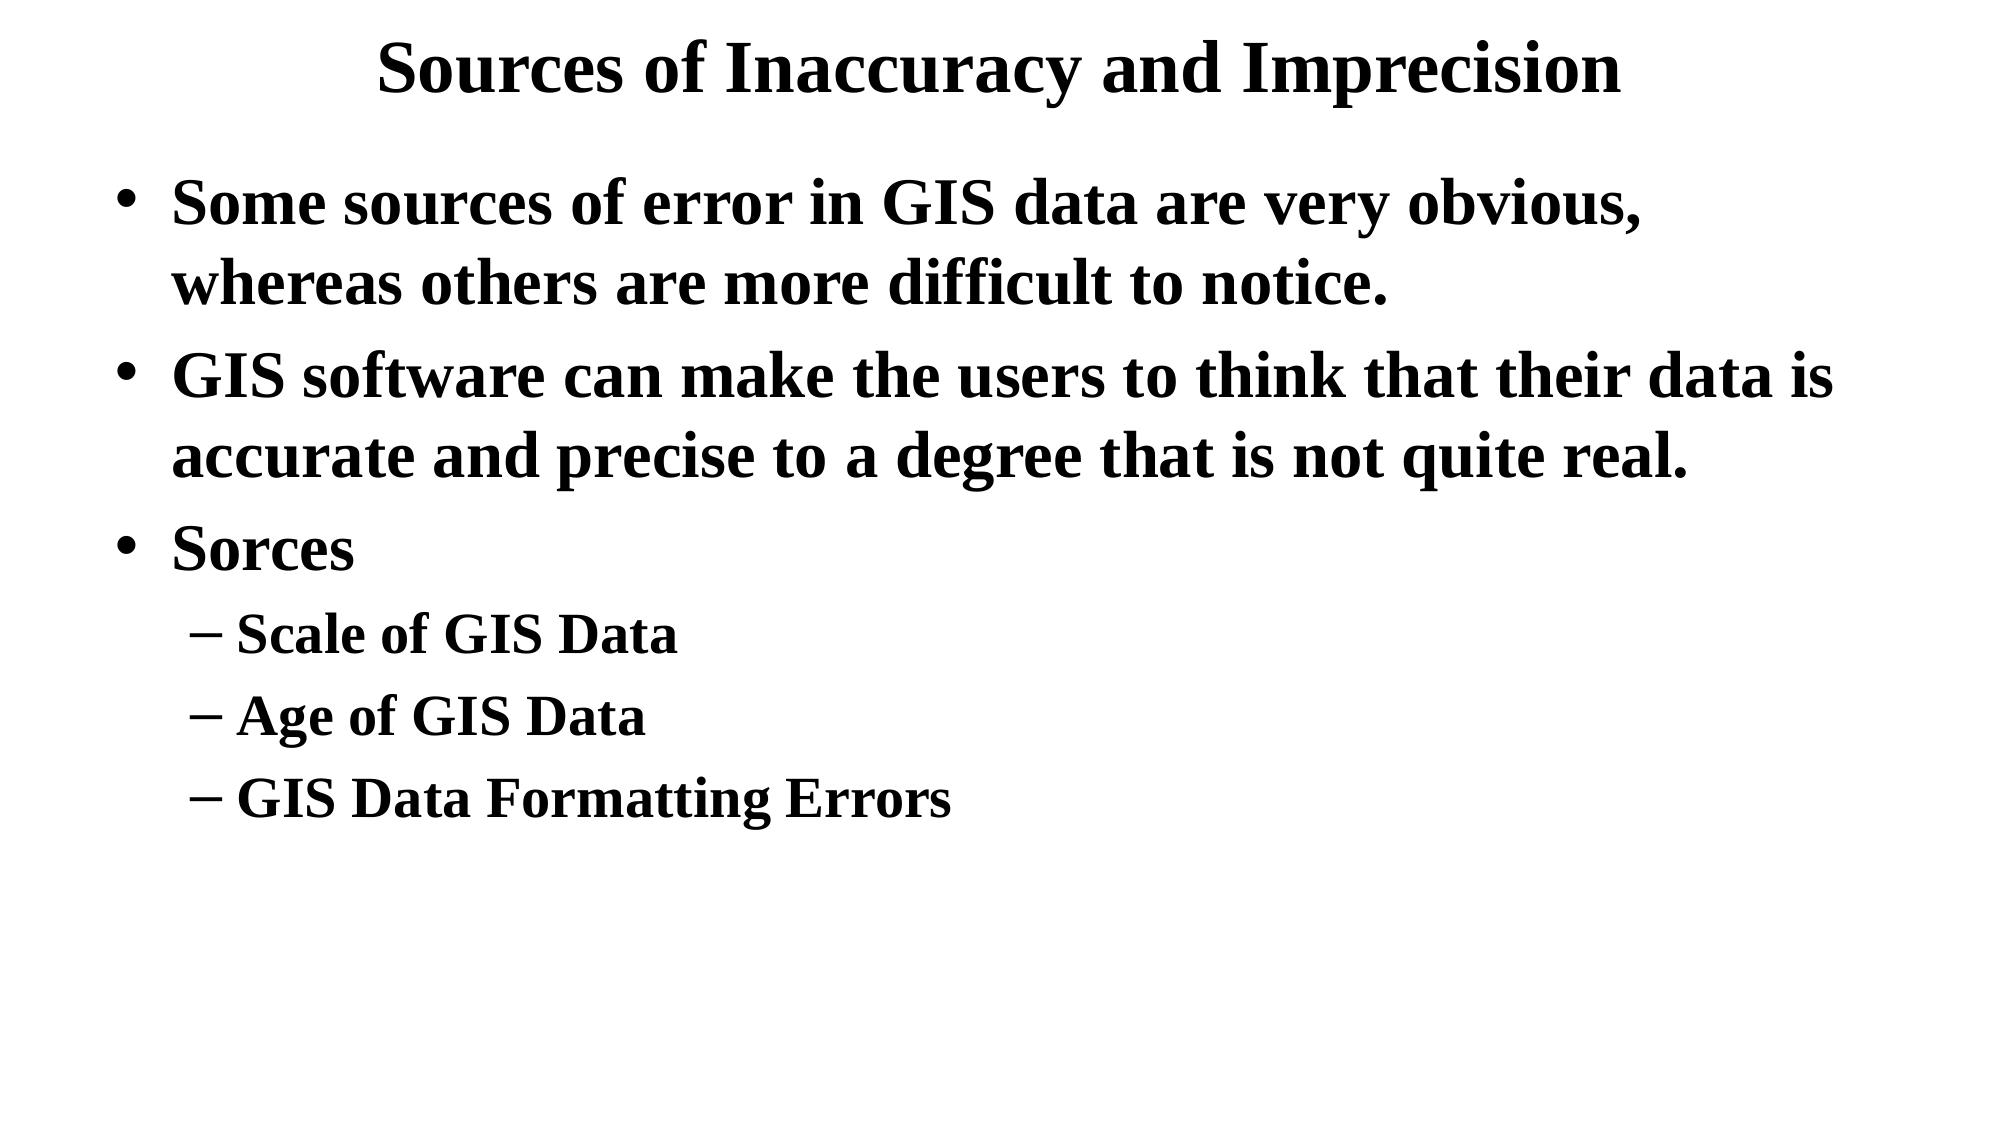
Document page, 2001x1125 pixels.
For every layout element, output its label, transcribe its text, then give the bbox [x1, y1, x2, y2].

title Sources of Inaccuracy and Imprecision [99, 0, 1900, 125]
list Some sources of error in GIS data are very obvious, whereas others are more difficult to notice. GIS software can make the users to think that their data is accurate and precise to a degree that is not quite real. Sorces Scale of GIS Data Age of GIS Data GIS Data Formatting Errors [99, 149, 1900, 1005]
